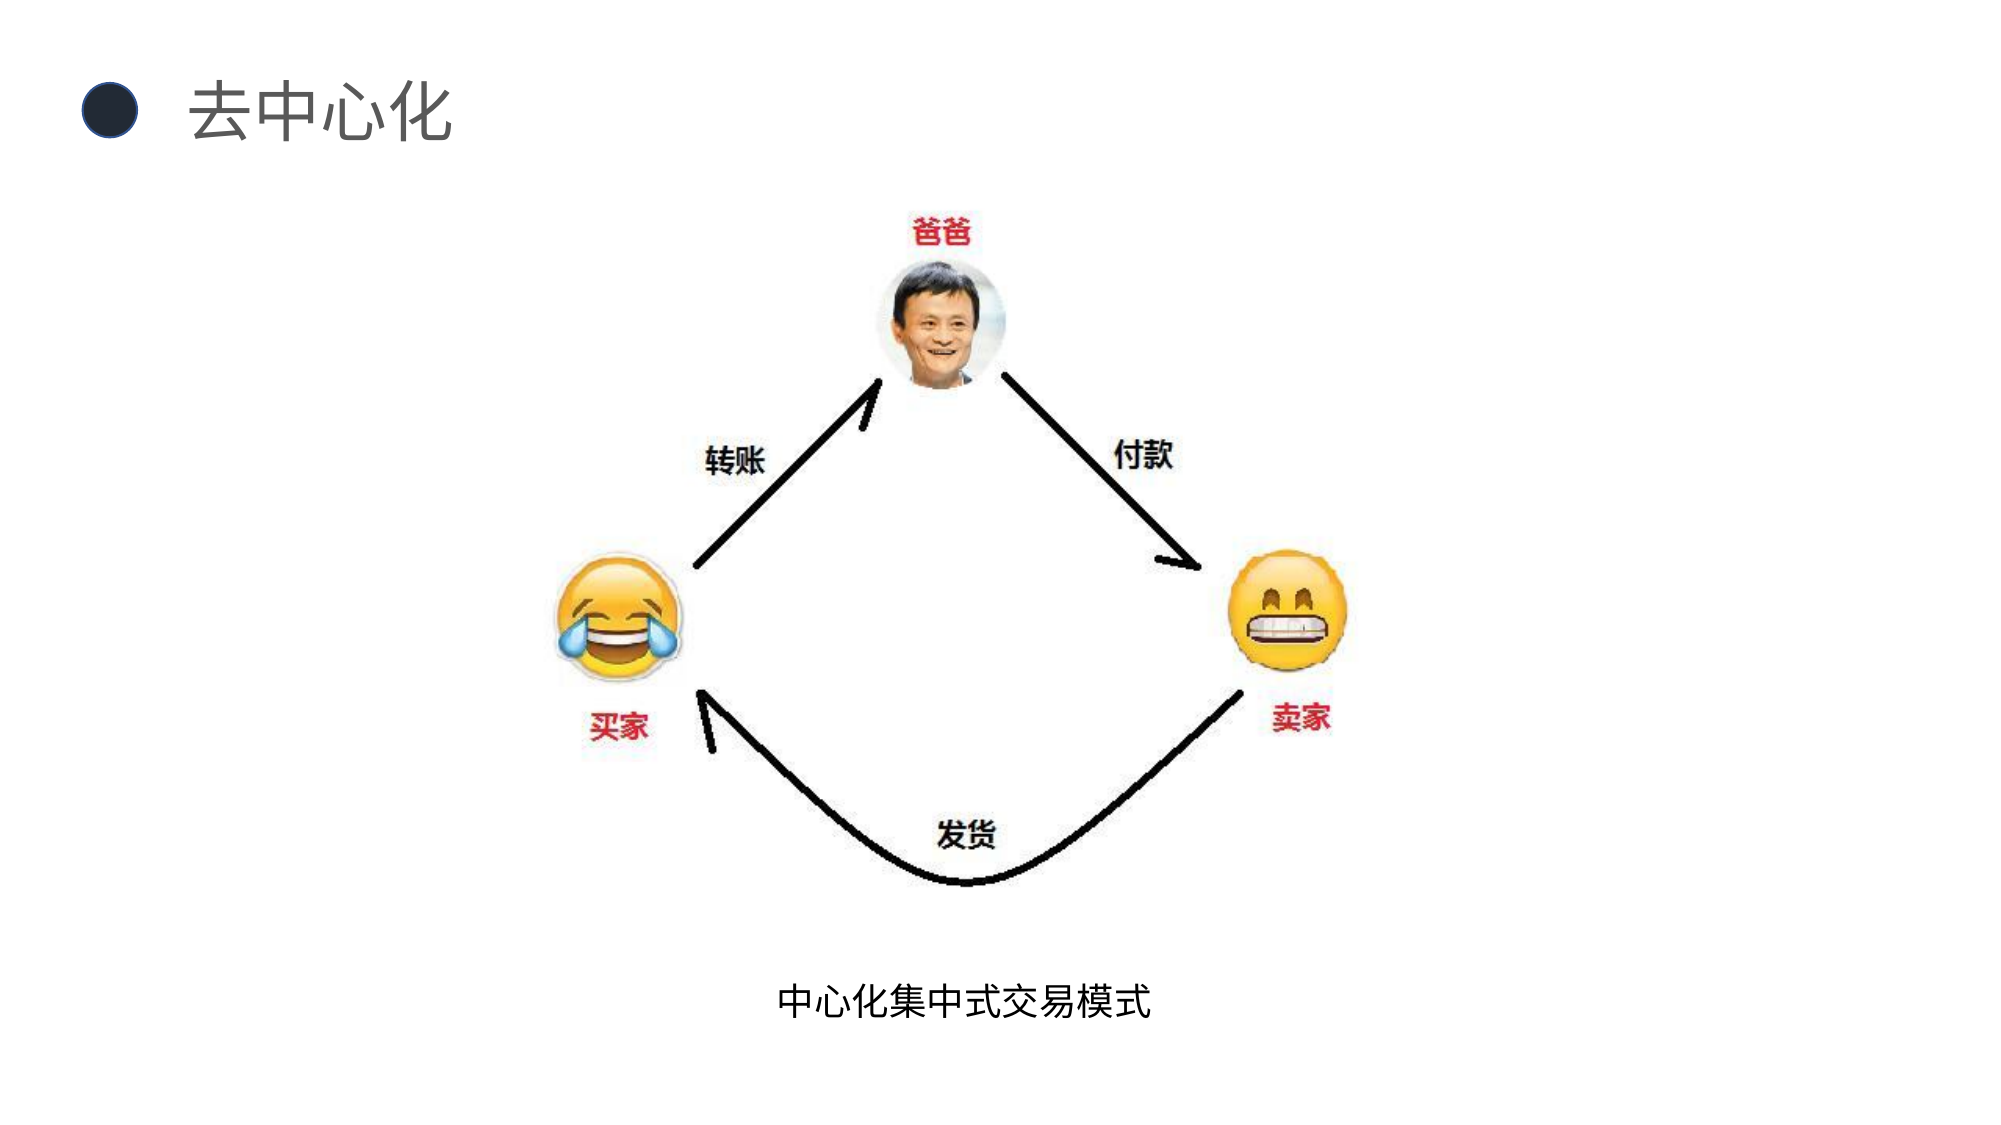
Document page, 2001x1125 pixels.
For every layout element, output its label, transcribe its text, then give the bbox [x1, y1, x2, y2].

text_box 去中心化 [172, 62, 469, 157]
picture [507, 186, 1427, 942]
text_box 中心化集中式交易模式 [761, 970, 1239, 1030]
text_box [81, 81, 139, 139]
